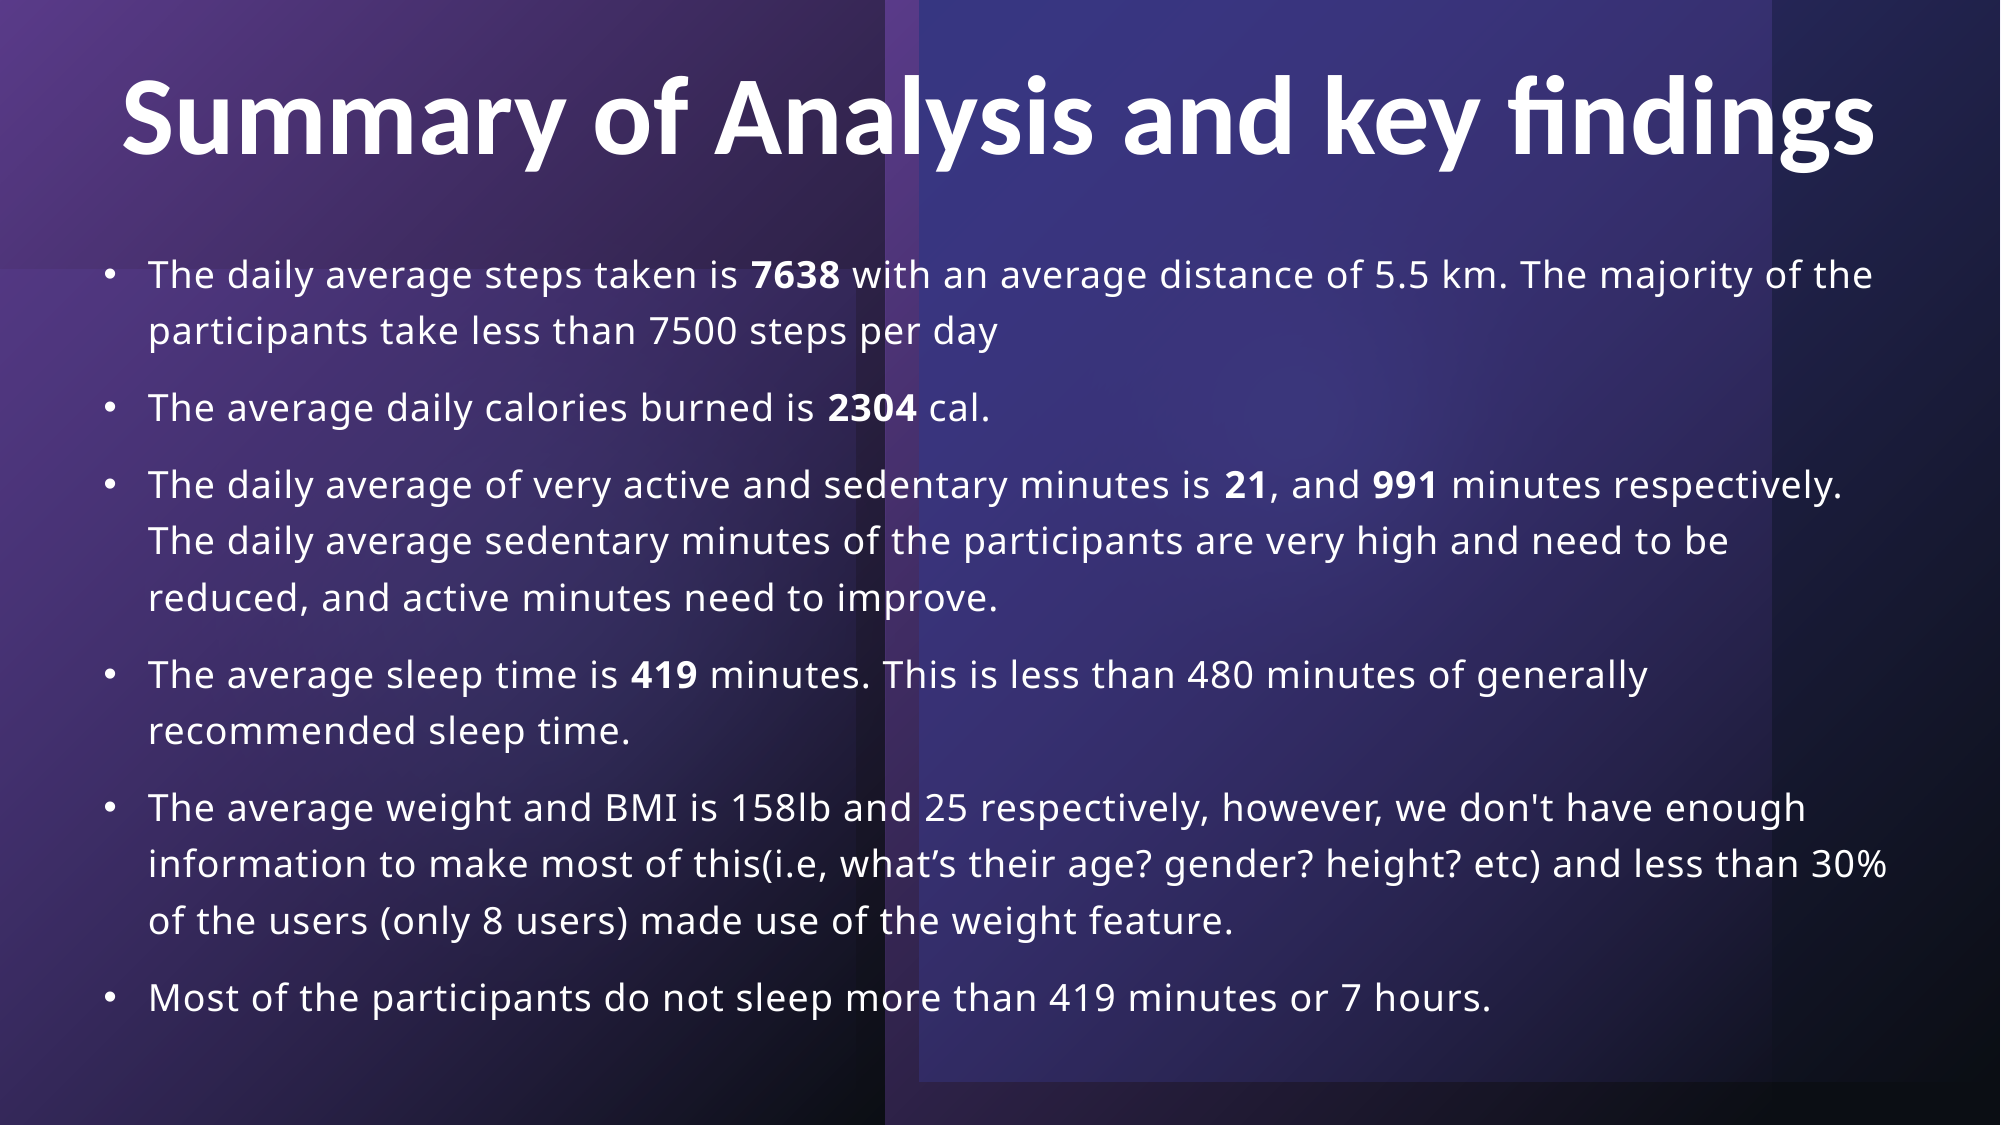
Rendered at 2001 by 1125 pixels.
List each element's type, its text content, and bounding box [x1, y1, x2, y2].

list The daily average steps taken is 7638 with an average distance of 5.5 km. The majority of the participants take less than 7500 steps per day The average daily calories burned is 2304 cal. The daily average of very active and sedentary minutes is 21, and 991 minutes respectively. The daily average sedentary minutes of the participants are very high and need to be reduced, and active minutes need to improve. The average sleep time is 419 minutes. This is less than 480 minutes of generally recommended sleep time. The average weight and BMI is 158lb and 25 respectively, however, we don't have enough information to make most of this(i.e, what’s their age? gender? height? etc) and less than 30% of the users (only 8 users) made use of the weight feature. Most of the participants do not sleep more than 419 minutes or 7 hours. [88, 232, 1910, 1032]
title Summary of Analysis and key findings [89, 49, 1911, 213]
